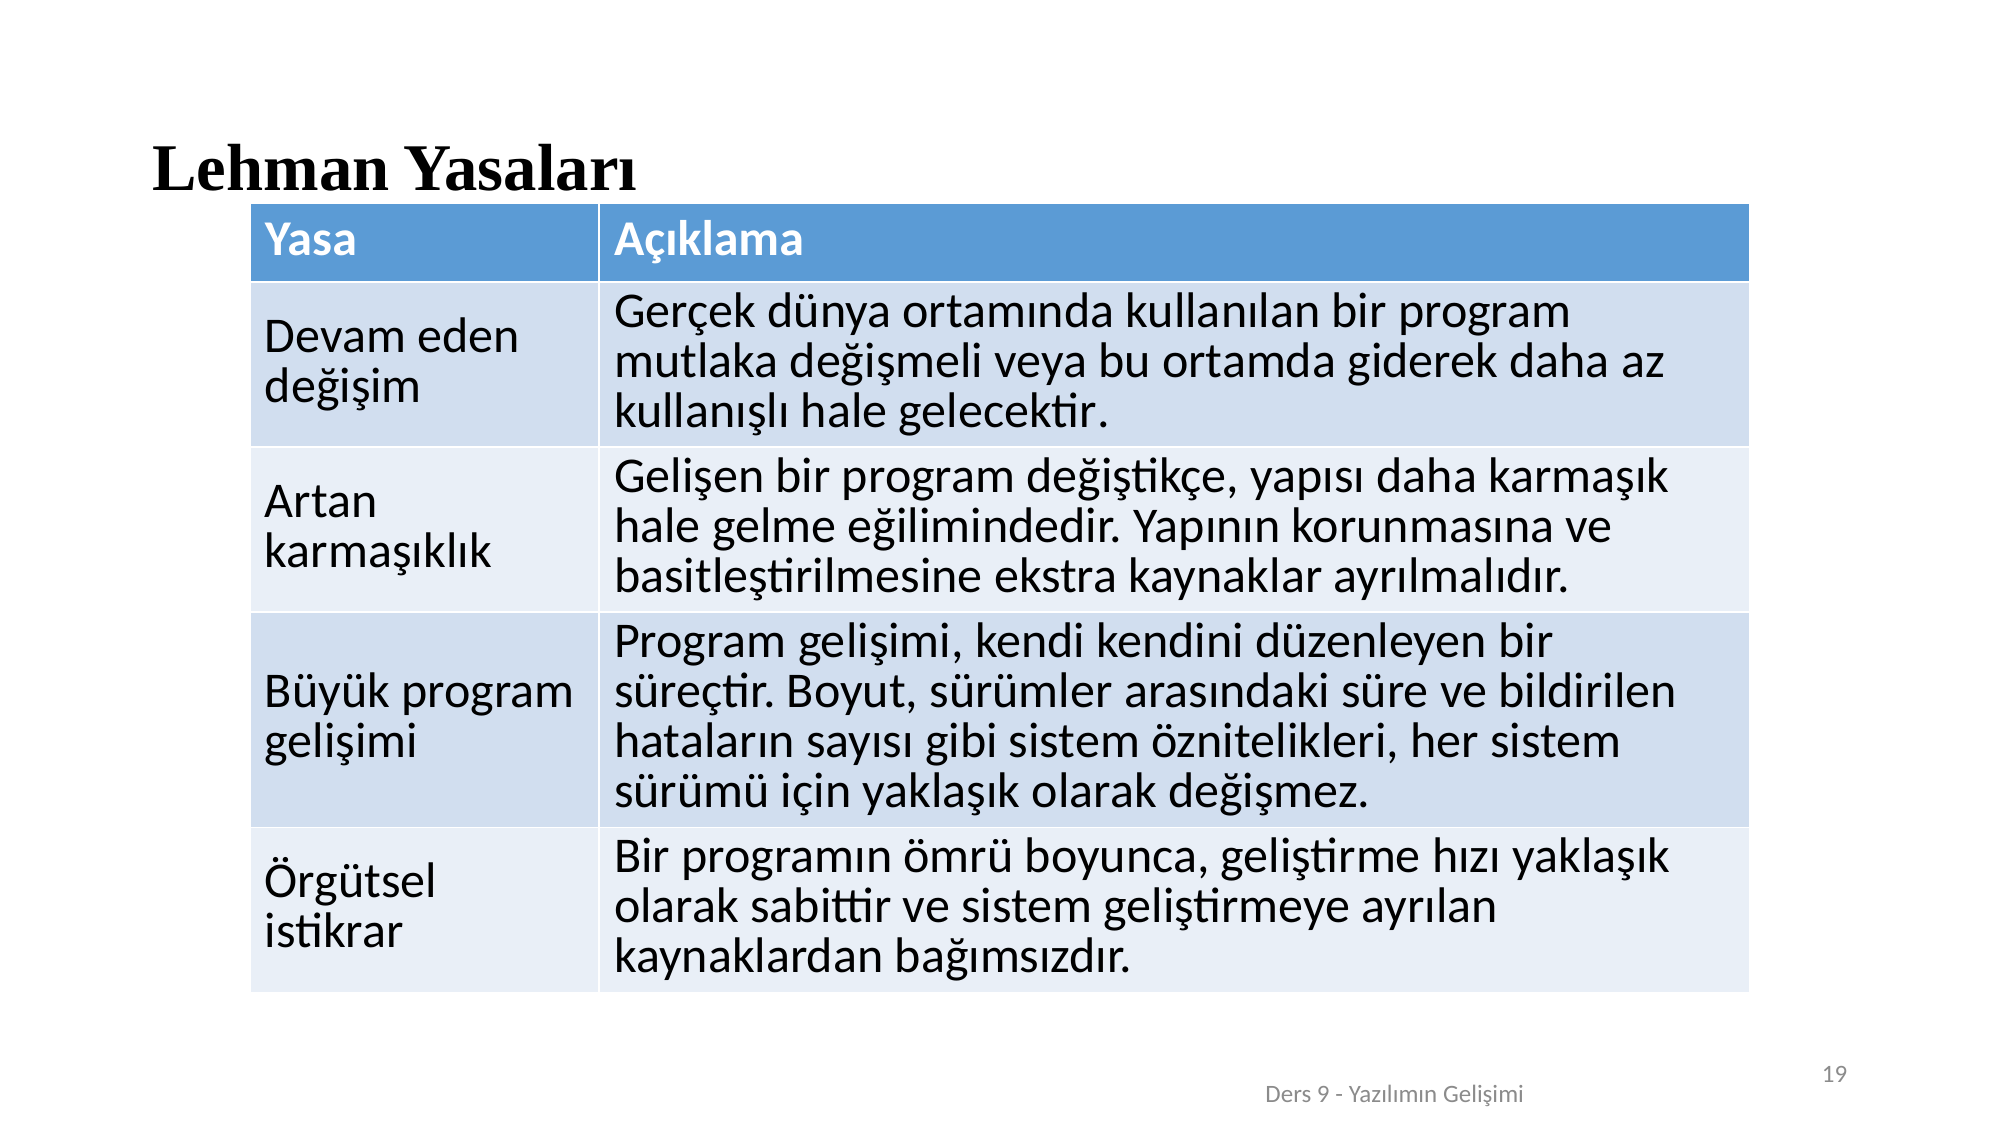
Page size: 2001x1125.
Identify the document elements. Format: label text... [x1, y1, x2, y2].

footer Ders 9 - Yazılımın Gelişimi [1157, 1062, 1633, 1123]
table_header Açıklama [600, 204, 1749, 281]
table_cell Devam eden değişim [251, 283, 598, 446]
title Lehman Yasaları [137, 59, 1863, 278]
table_cell Program gelişimi, kendi kendini düzenleyen bir süreçtir. Boyut, sürümler arasındaki süre ve bildirilen hataların sayısı gibi sistem öznitelikleri, her sistem sürümü için yaklaşık olarak değişmez. [600, 613, 1749, 827]
table_header Yasa [251, 204, 598, 281]
slide_number 19 [1412, 1042, 1863, 1103]
table_cell Gelişen bir program değiştikçe, yapısı daha karmaşık hale gelme eğilimindedir. Yapının korunmasına ve basitleştirilmesine ekstra kaynaklar ayrılmalıdır. [600, 448, 1749, 611]
table_cell Bir programın ömrü boyunca, geliştirme hızı yaklaşık olarak sabittir ve sistem geliştirmeye ayrılan kaynaklardan bağımsızdır. [600, 828, 1749, 992]
table_cell Örgütsel istikrar [251, 828, 598, 992]
table_cell Büyük program gelişimi [251, 613, 598, 827]
table_cell Artan karmaşıklık [251, 448, 598, 611]
table_cell Gerçek dünya ortamında kullanılan bir program mutlaka değişmeli veya bu ortamda giderek daha az kullanışlı hale gelecektir. [600, 283, 1749, 446]
